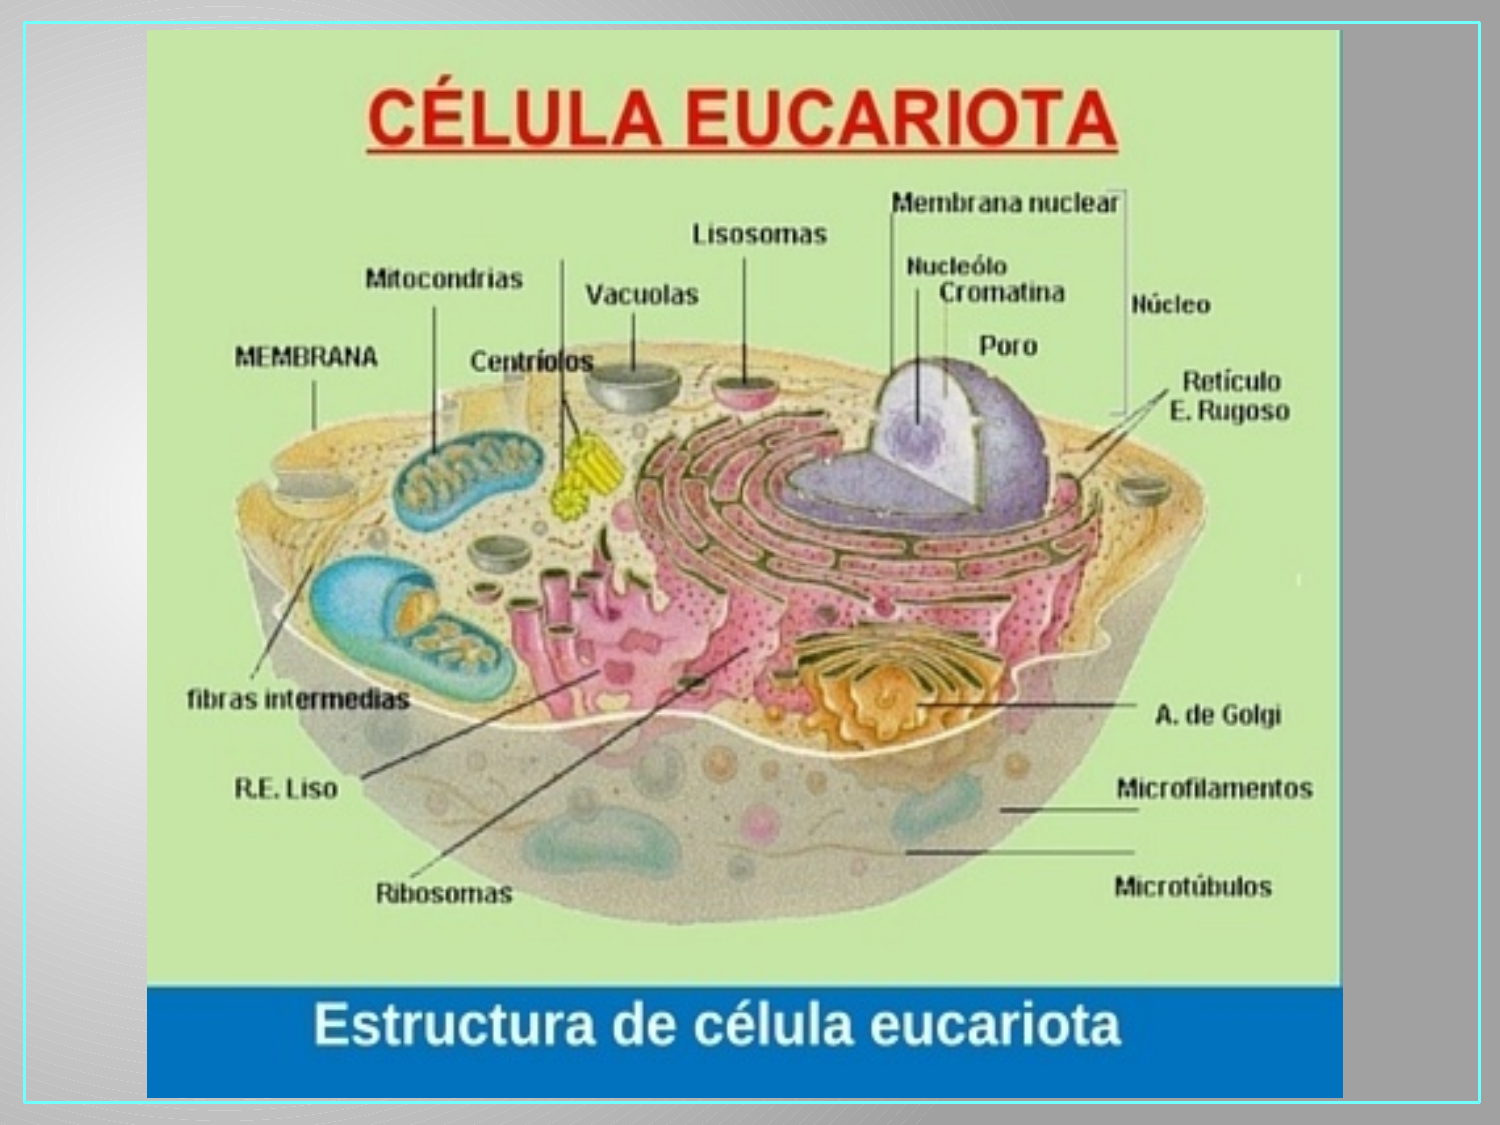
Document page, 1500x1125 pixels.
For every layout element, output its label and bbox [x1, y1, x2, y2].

list [147, 30, 1344, 1098]
